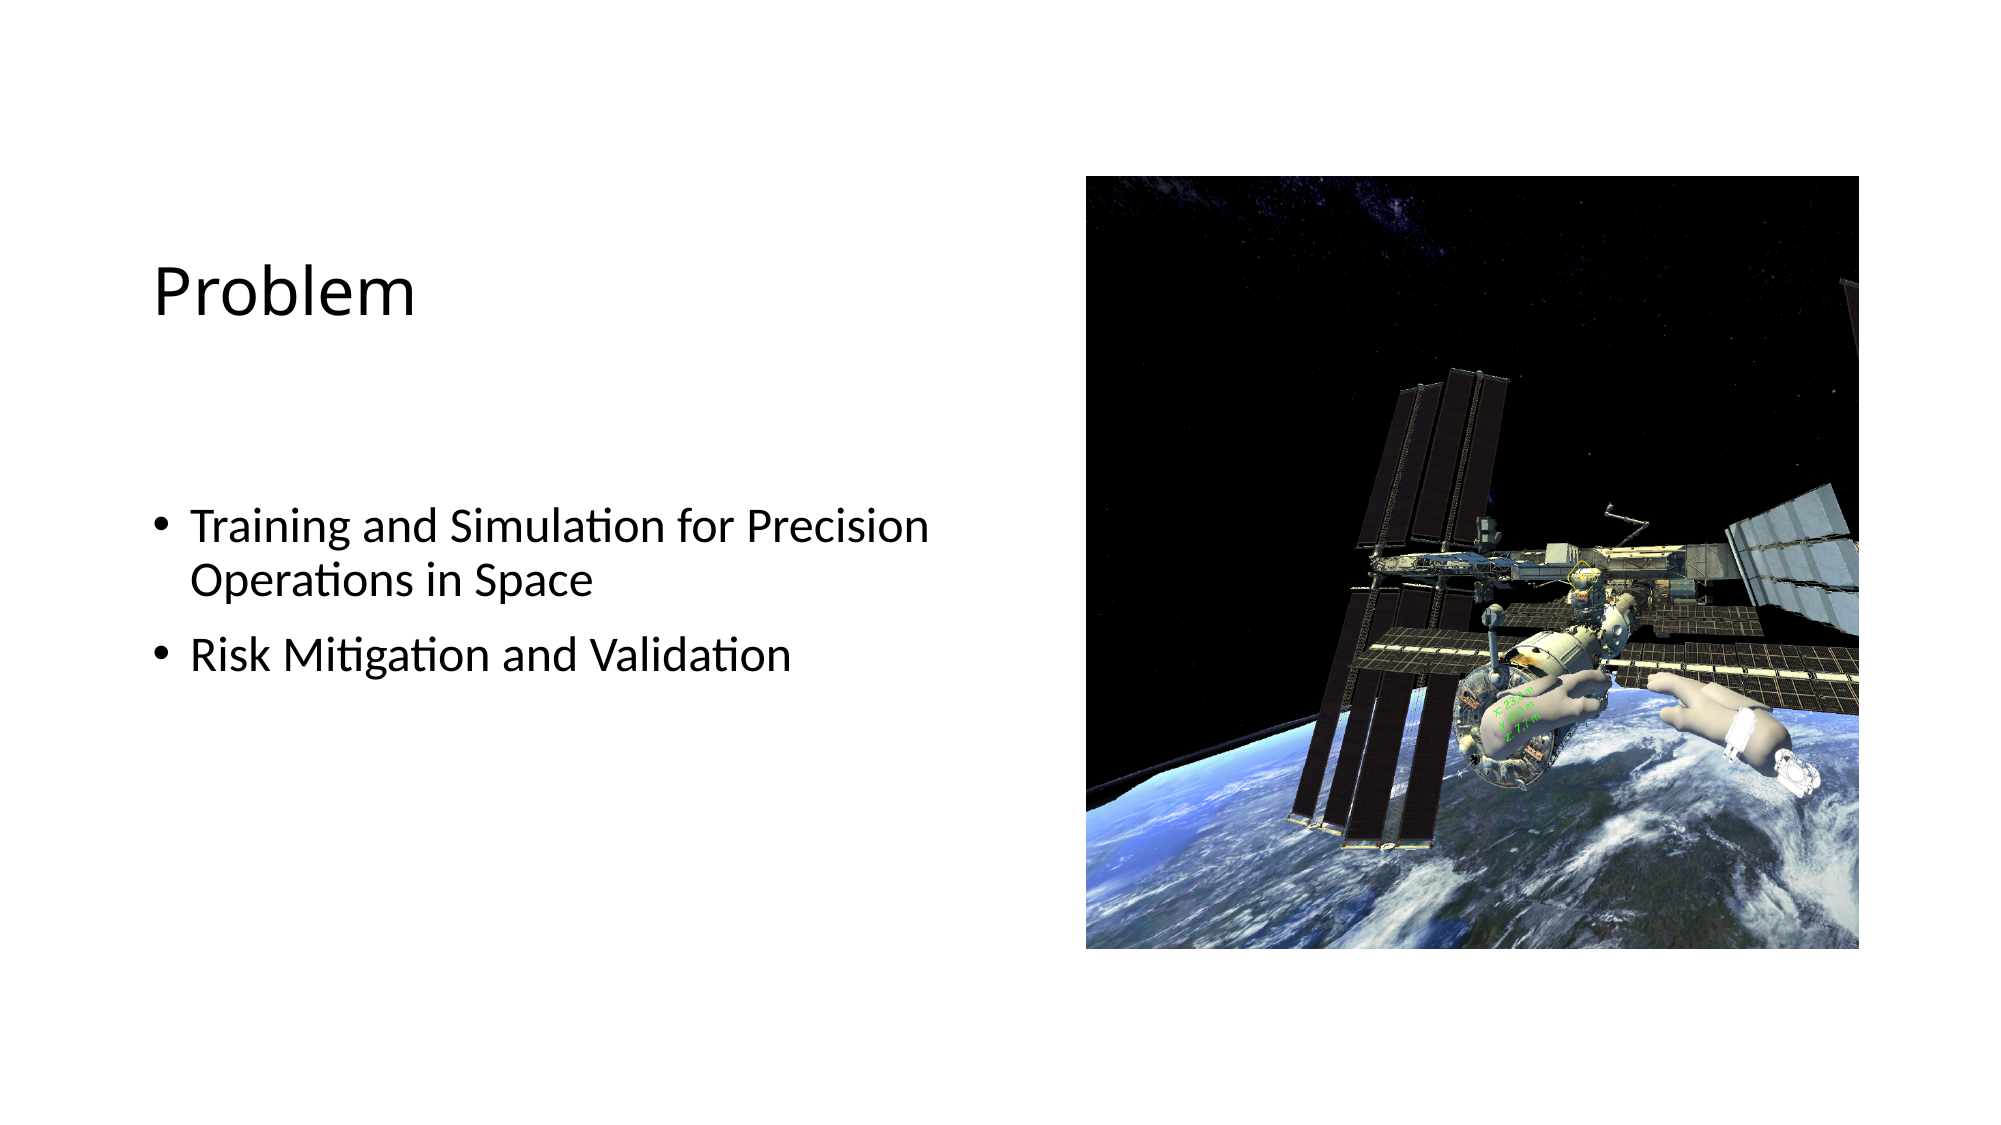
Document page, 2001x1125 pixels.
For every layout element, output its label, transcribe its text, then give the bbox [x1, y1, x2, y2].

picture [1086, 176, 1859, 949]
title Problem [137, 75, 783, 338]
list Training and Simulation for Precision Operations in Space Risk Mitigation and Validation [137, 492, 1000, 812]
